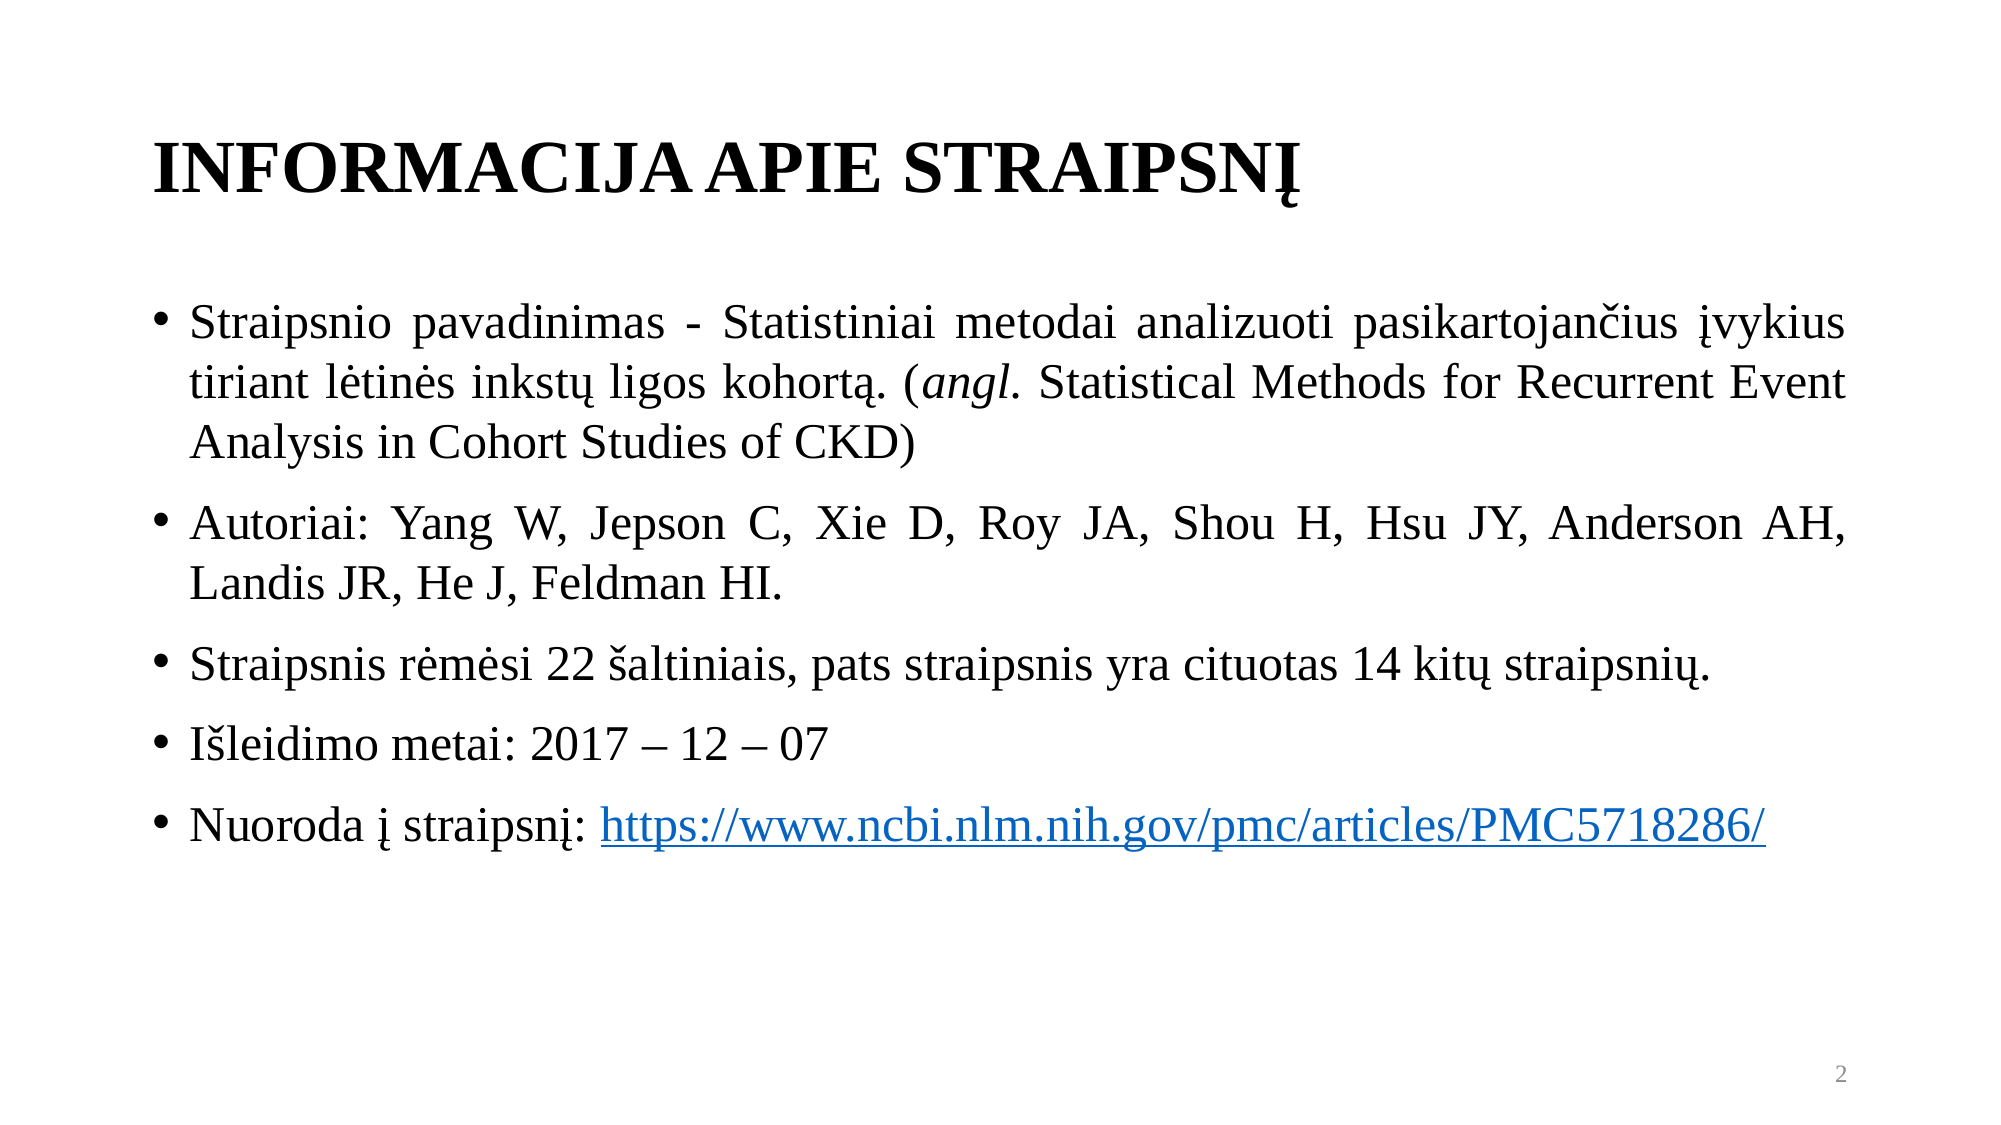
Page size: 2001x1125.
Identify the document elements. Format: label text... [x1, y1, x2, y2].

list Straipsnio pavadinimas - Statistiniai metodai analizuoti pasikartojančius įvykius tiriant lėtinės inkstų ligos kohortą. (angl. Statistical Methods for Recurrent Event Analysis in Cohort Studies of CKD) Autoriai: Yang W, Jepson C, Xie D, Roy JA, Shou H, Hsu JY, Anderson AH, Landis JR, He J, Feldman HI. Straipsnis rėmėsi 22 šaltiniais, pats straipsnis yra cituotas 14 kitų straipsnių. Išleidimo metai: 2017 – 12 – 07 Nuoroda į straipsnį: https://www.ncbi.nlm.nih.gov/pmc/articles/PMC5718286/ [137, 280, 1863, 1014]
slide_number 2 [1412, 1042, 1863, 1103]
title INFORMACIJA APIE STRAIPSNĮ [137, 59, 1863, 278]
